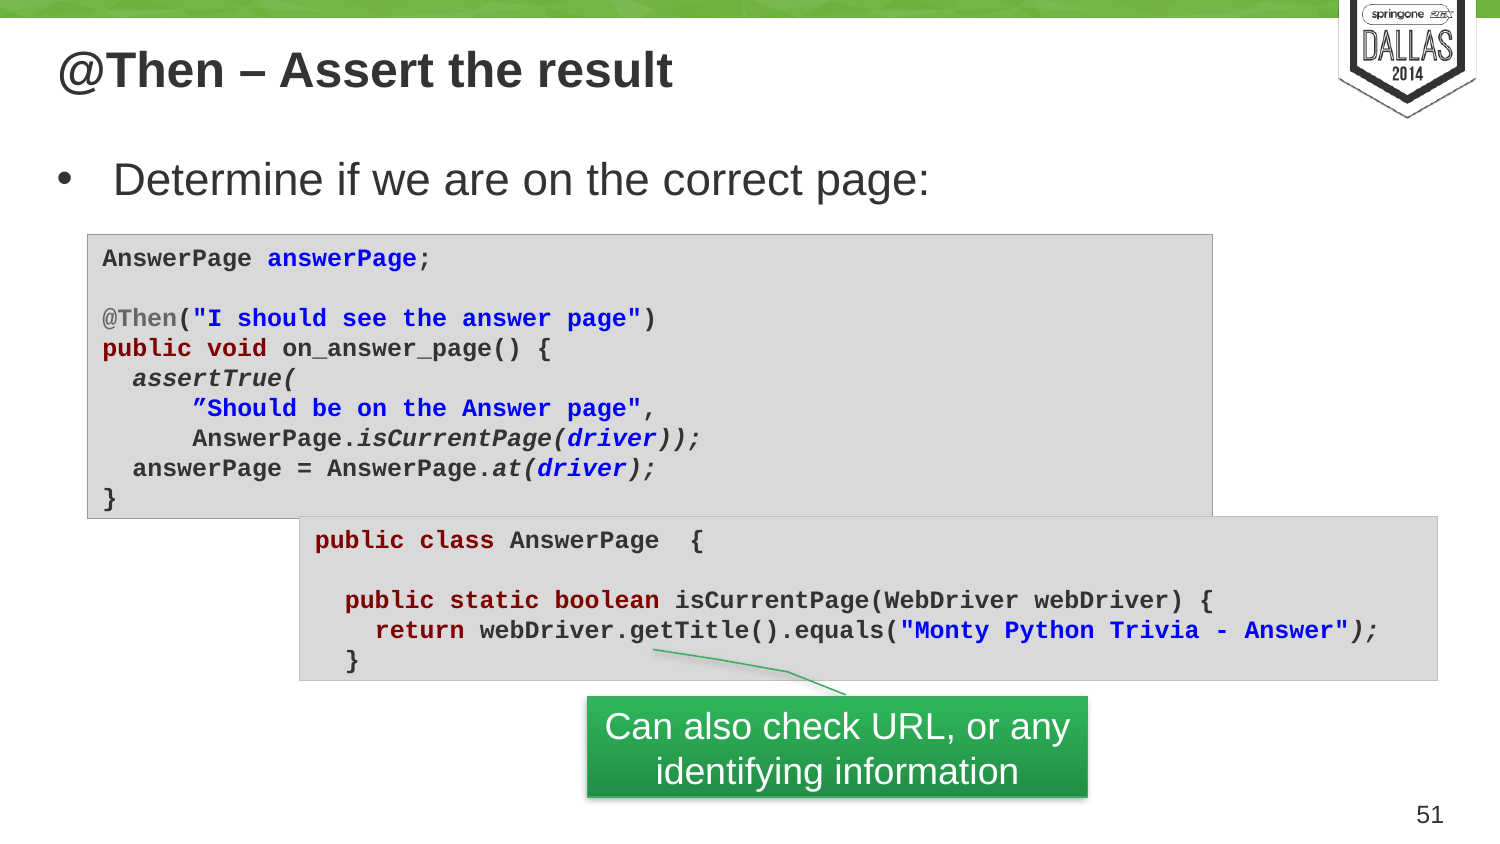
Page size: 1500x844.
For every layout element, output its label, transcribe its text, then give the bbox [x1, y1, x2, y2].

list Determine if we are on the correct page: [56, 150, 1444, 785]
title @Then – Assert the result [56, 25, 1300, 110]
text_box AnswerPage answerPage; @Then("I should see the answer page") public void on_answer_page() { assertTrue( ”Should be on the Answer page", AnswerPage.isCurrentPage(driver)); answerPage = AnswerPage.at(driver); } [87, 234, 1213, 519]
text_box Can also check URL, or any identifying information [587, 648, 1088, 798]
picture [0, 0, 1500, 122]
text_box public class AnswerPage { public static boolean isCurrentPage(WebDriver webDriver) { return webDriver.getTitle().equals("Monty Python Trivia - Answer"); } [299, 516, 1438, 681]
slide_number 51 [1362, 791, 1445, 837]
